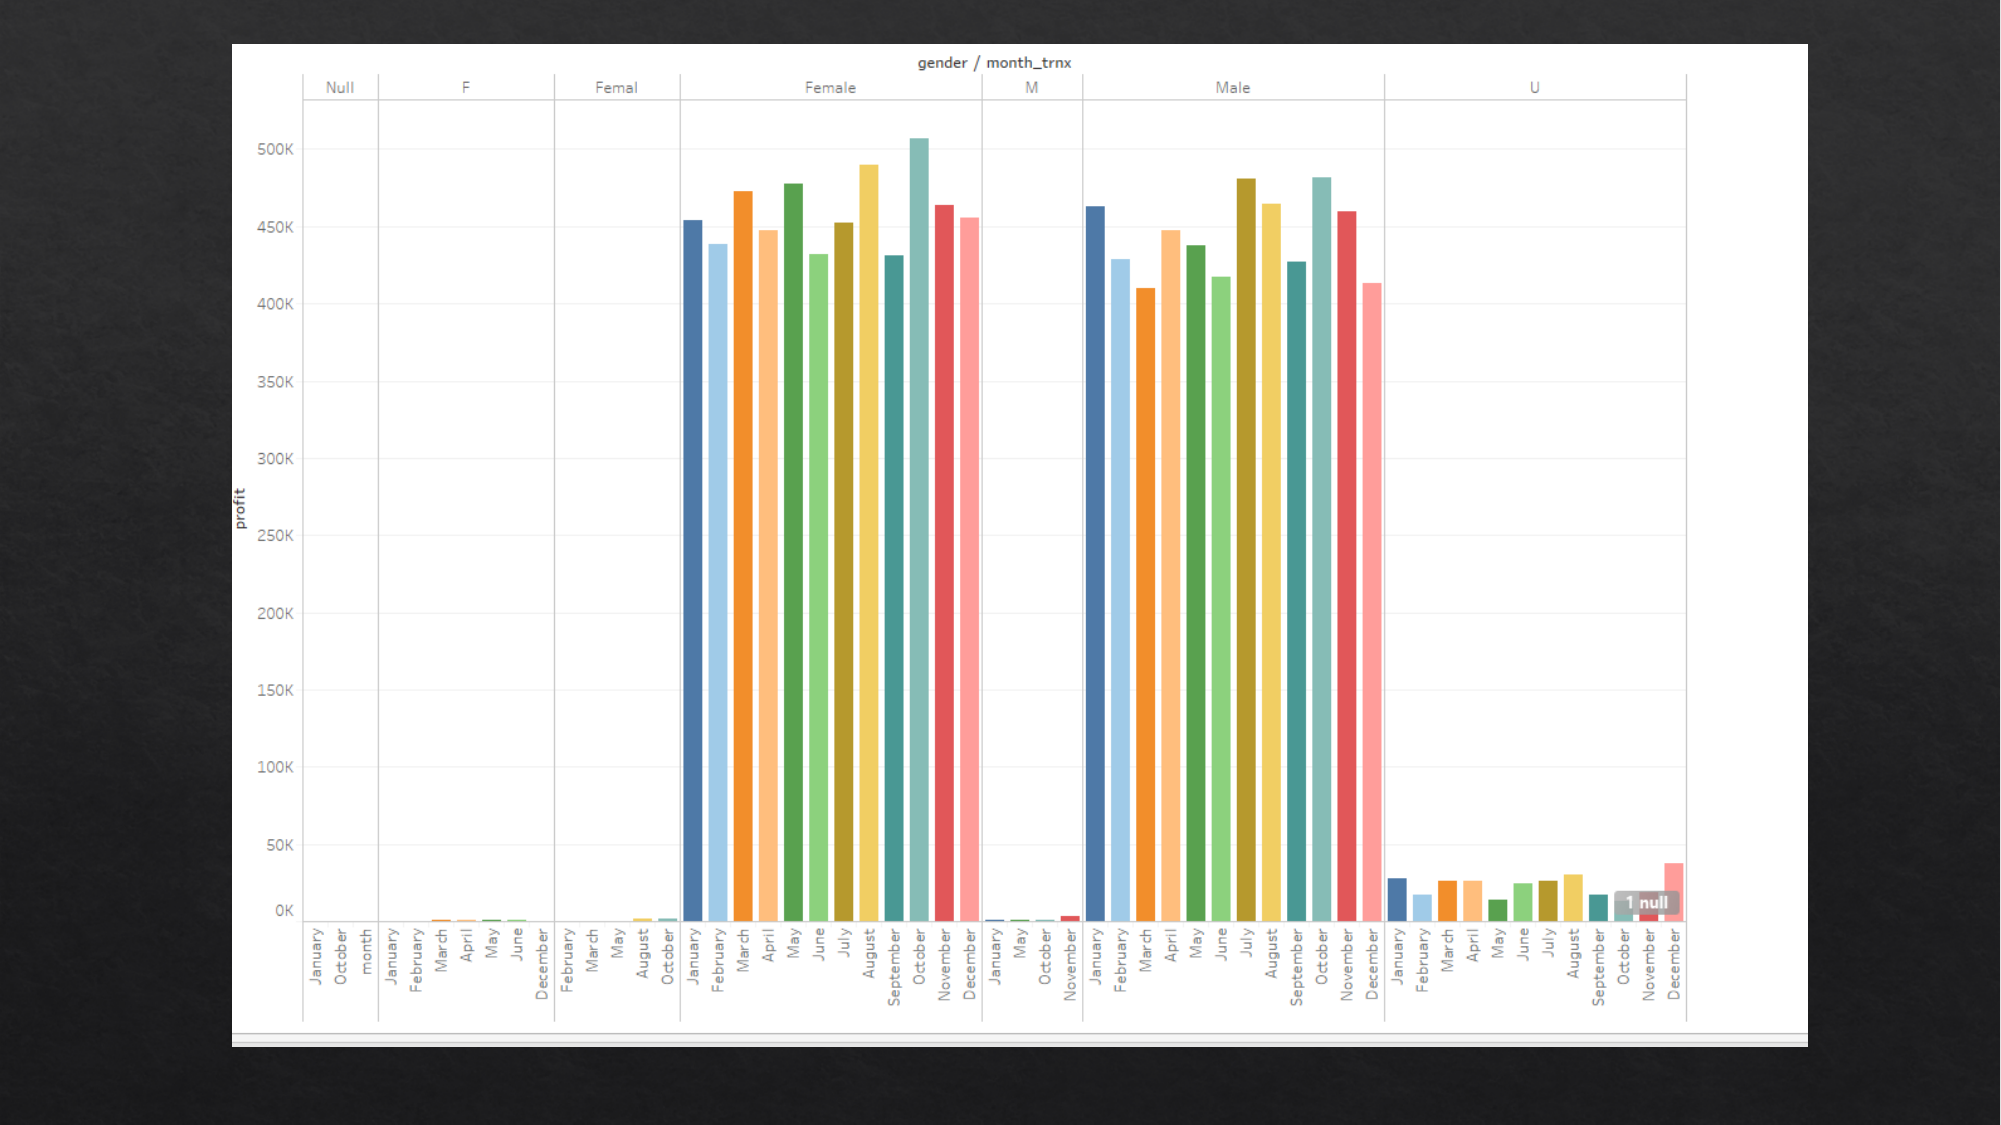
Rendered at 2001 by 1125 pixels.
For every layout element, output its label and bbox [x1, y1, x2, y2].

picture [232, 44, 1809, 1048]
